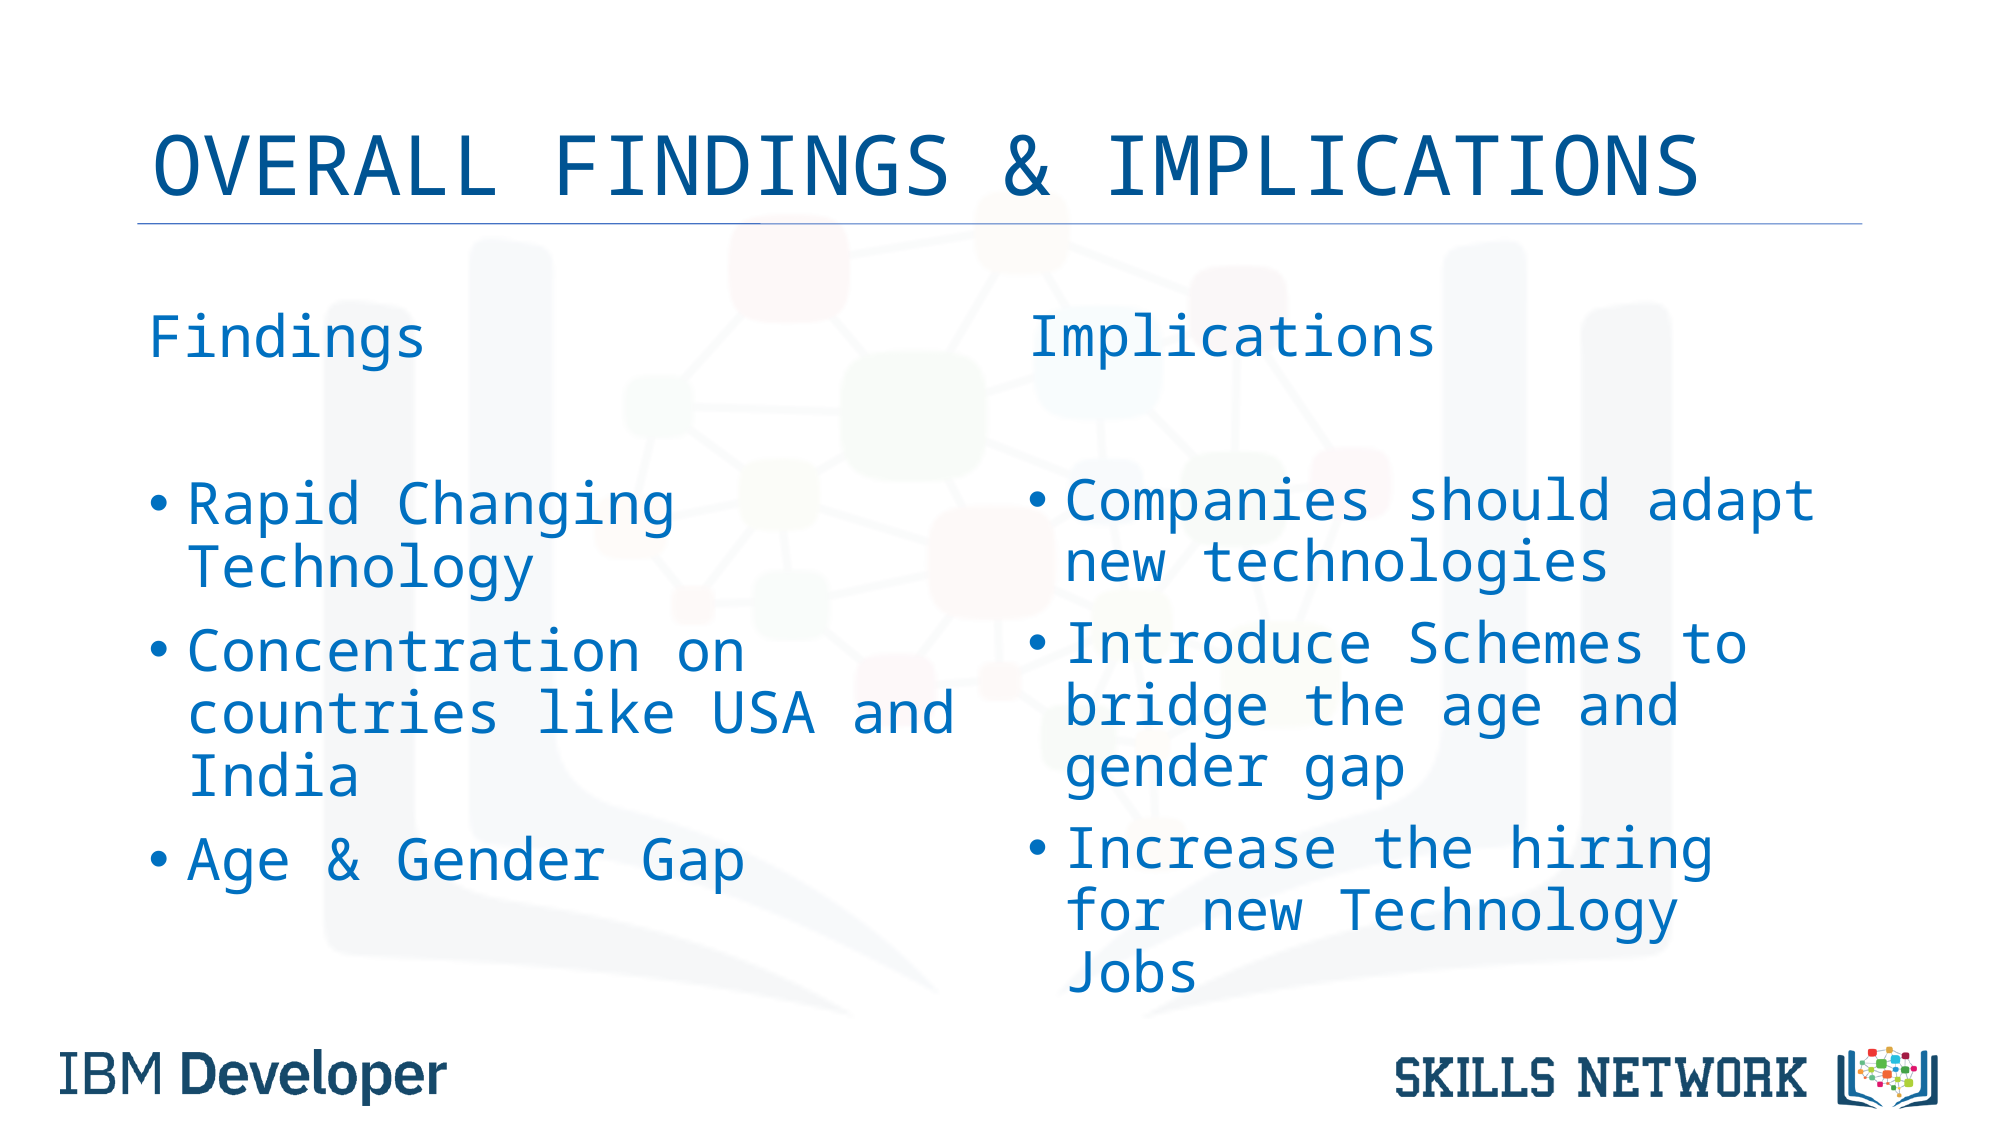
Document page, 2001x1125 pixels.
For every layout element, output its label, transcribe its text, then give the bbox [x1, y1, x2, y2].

picture [1390, 1045, 1945, 1111]
list Findings Rapid Changing Technology Concentration on countries like USA and India Age & Gender Gap [133, 299, 984, 1014]
list Implications Companies should adapt new technologies Introduce Schemes to bridge the age and gender gap Increase the hiring for new Technology Jobs [1012, 299, 1863, 1014]
picture [55, 1045, 459, 1108]
title OVERALL FINDINGS & IMPLICATIONS [137, 59, 1863, 278]
